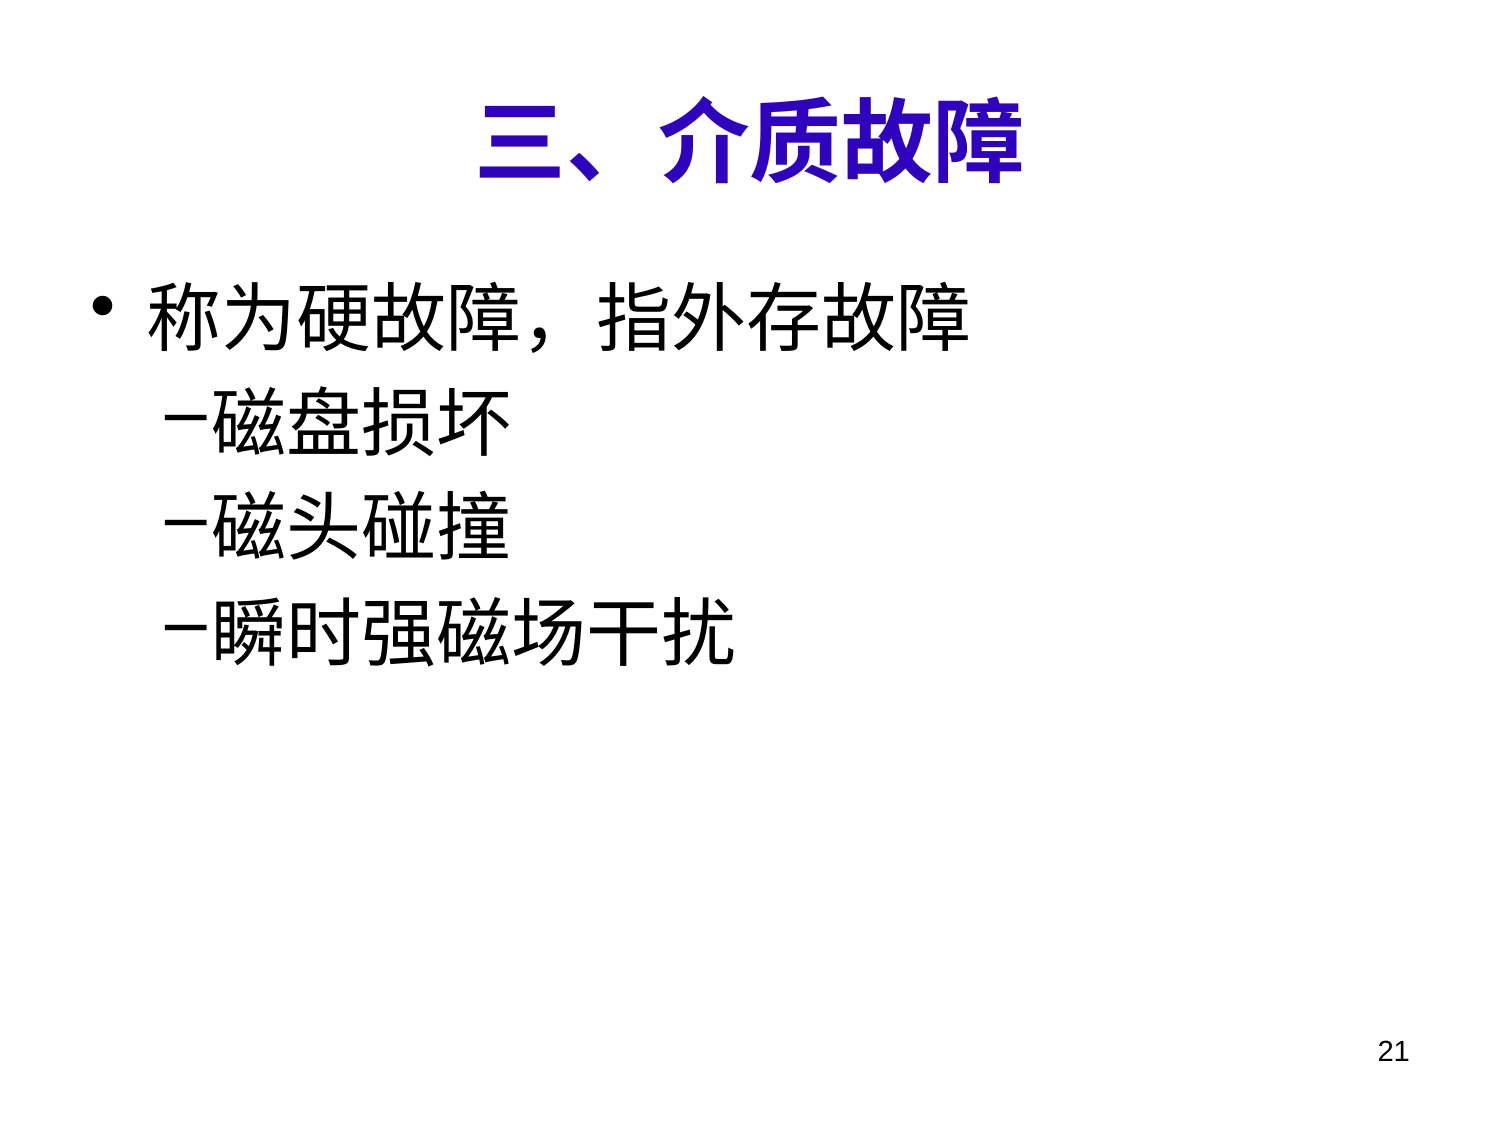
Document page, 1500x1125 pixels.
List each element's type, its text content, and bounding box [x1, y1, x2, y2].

list 称为硬故障，指外存故障 磁盘损坏 磁头碰撞 瞬时强磁场干扰 [75, 262, 1425, 1005]
title 三、介质故障 [75, 45, 1425, 233]
slide_number 21 [1074, 1024, 1426, 1103]
